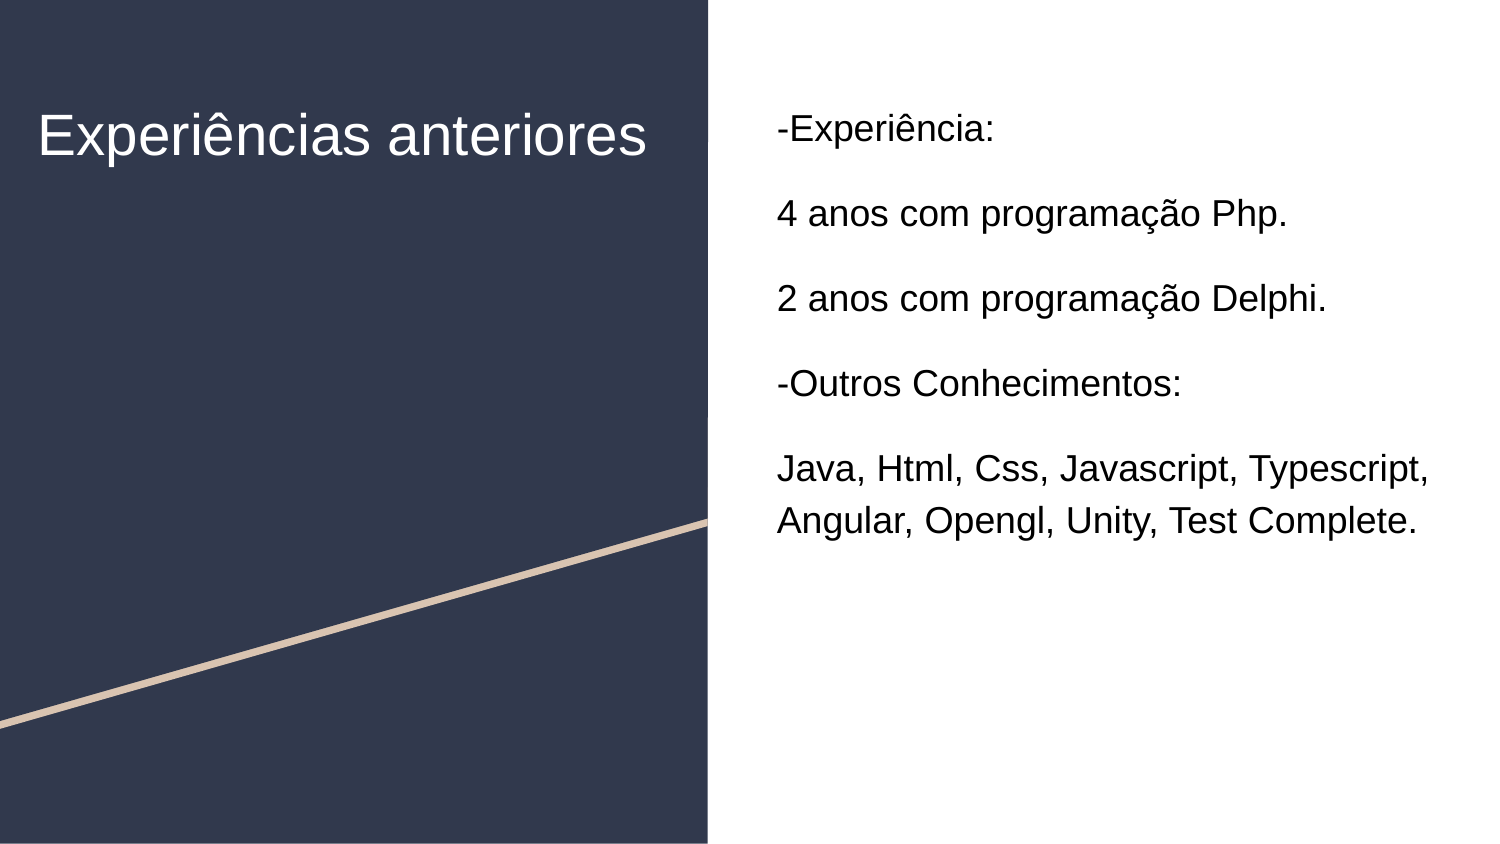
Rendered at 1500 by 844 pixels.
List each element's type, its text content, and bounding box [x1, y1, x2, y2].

list -Experiência: 4 anos com programação Php. 2 anos com programação Delphi. -Outros Conhecimentos: Java, Html, Css, Javascript, Typescript, Angular, Opengl, Unity, Test Complete. [761, 82, 1446, 755]
title Experiências anteriores [22, 82, 675, 494]
